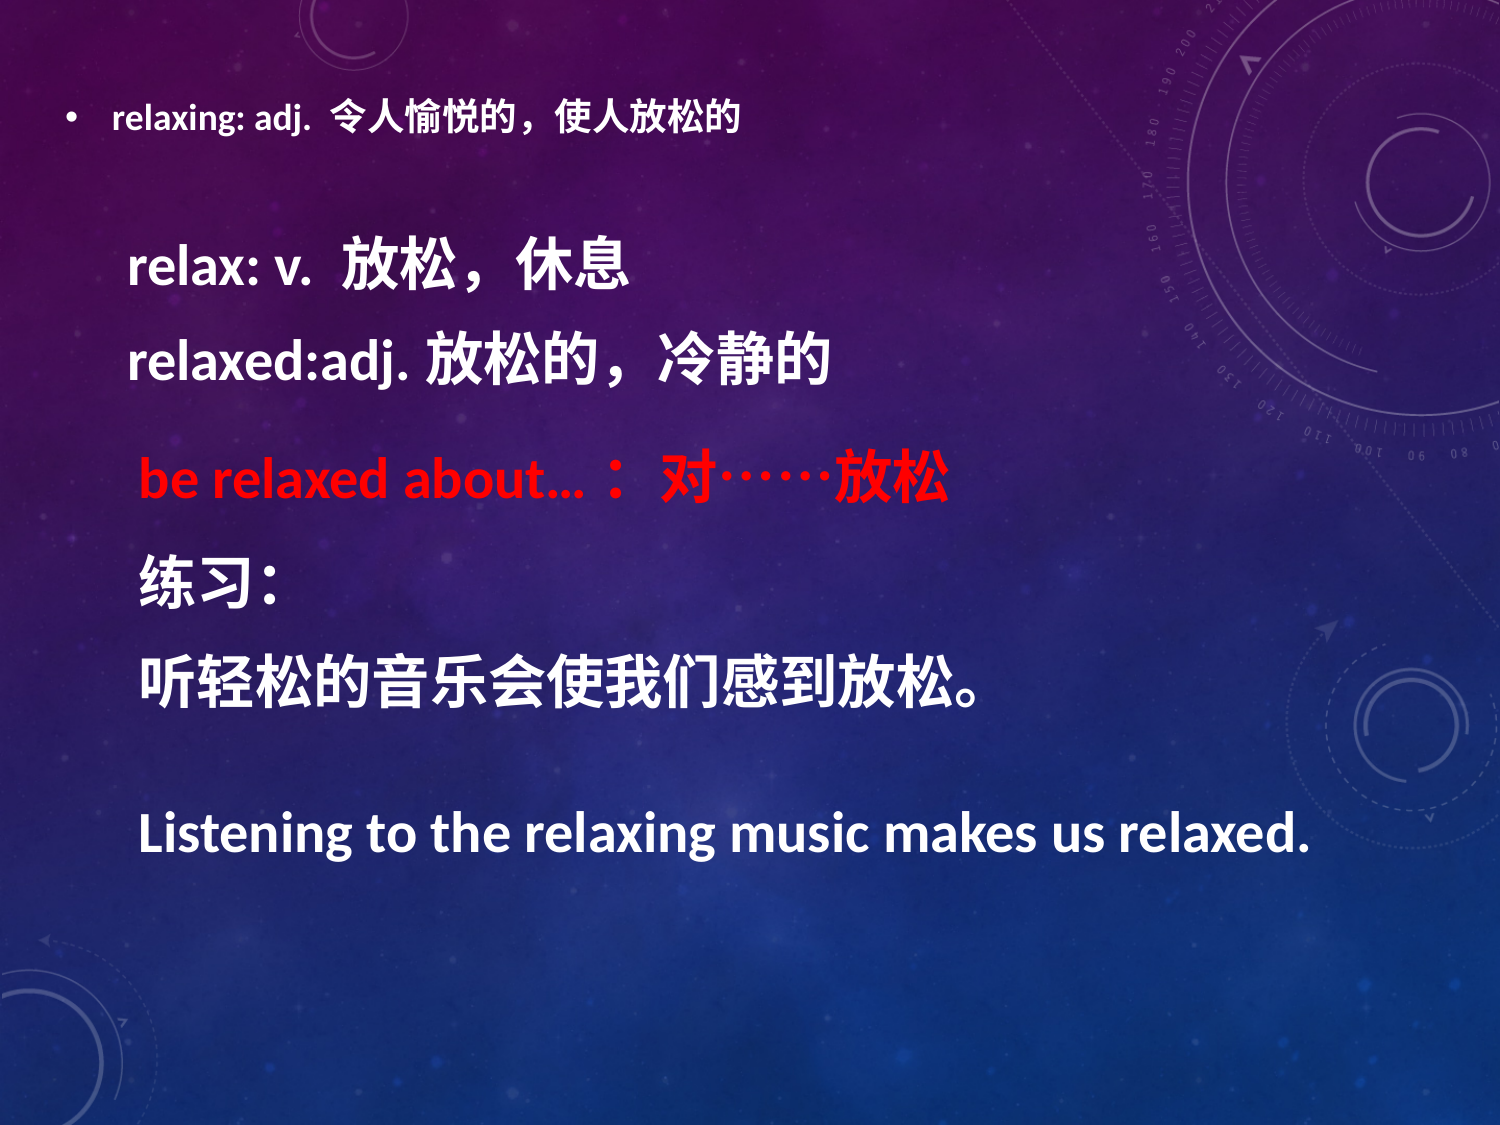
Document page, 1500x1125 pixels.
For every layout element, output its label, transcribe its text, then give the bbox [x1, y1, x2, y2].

text_box relax: v. 放松，休息 [112, 220, 739, 305]
text_box be relaxed about…：对……放松 [123, 432, 1317, 518]
list relaxing: adj. 令人愉悦的，使人放松的 [50, 101, 1451, 197]
text_box 练习： 听轻松的音乐会使我们感到放松。 [123, 538, 1140, 723]
text_box Listening to the relaxing music makes us relaxed. [123, 786, 1424, 872]
text_box relaxed:adj.放松的，冷静的 [112, 314, 1152, 400]
picture [0, 0, 1500, 1125]
